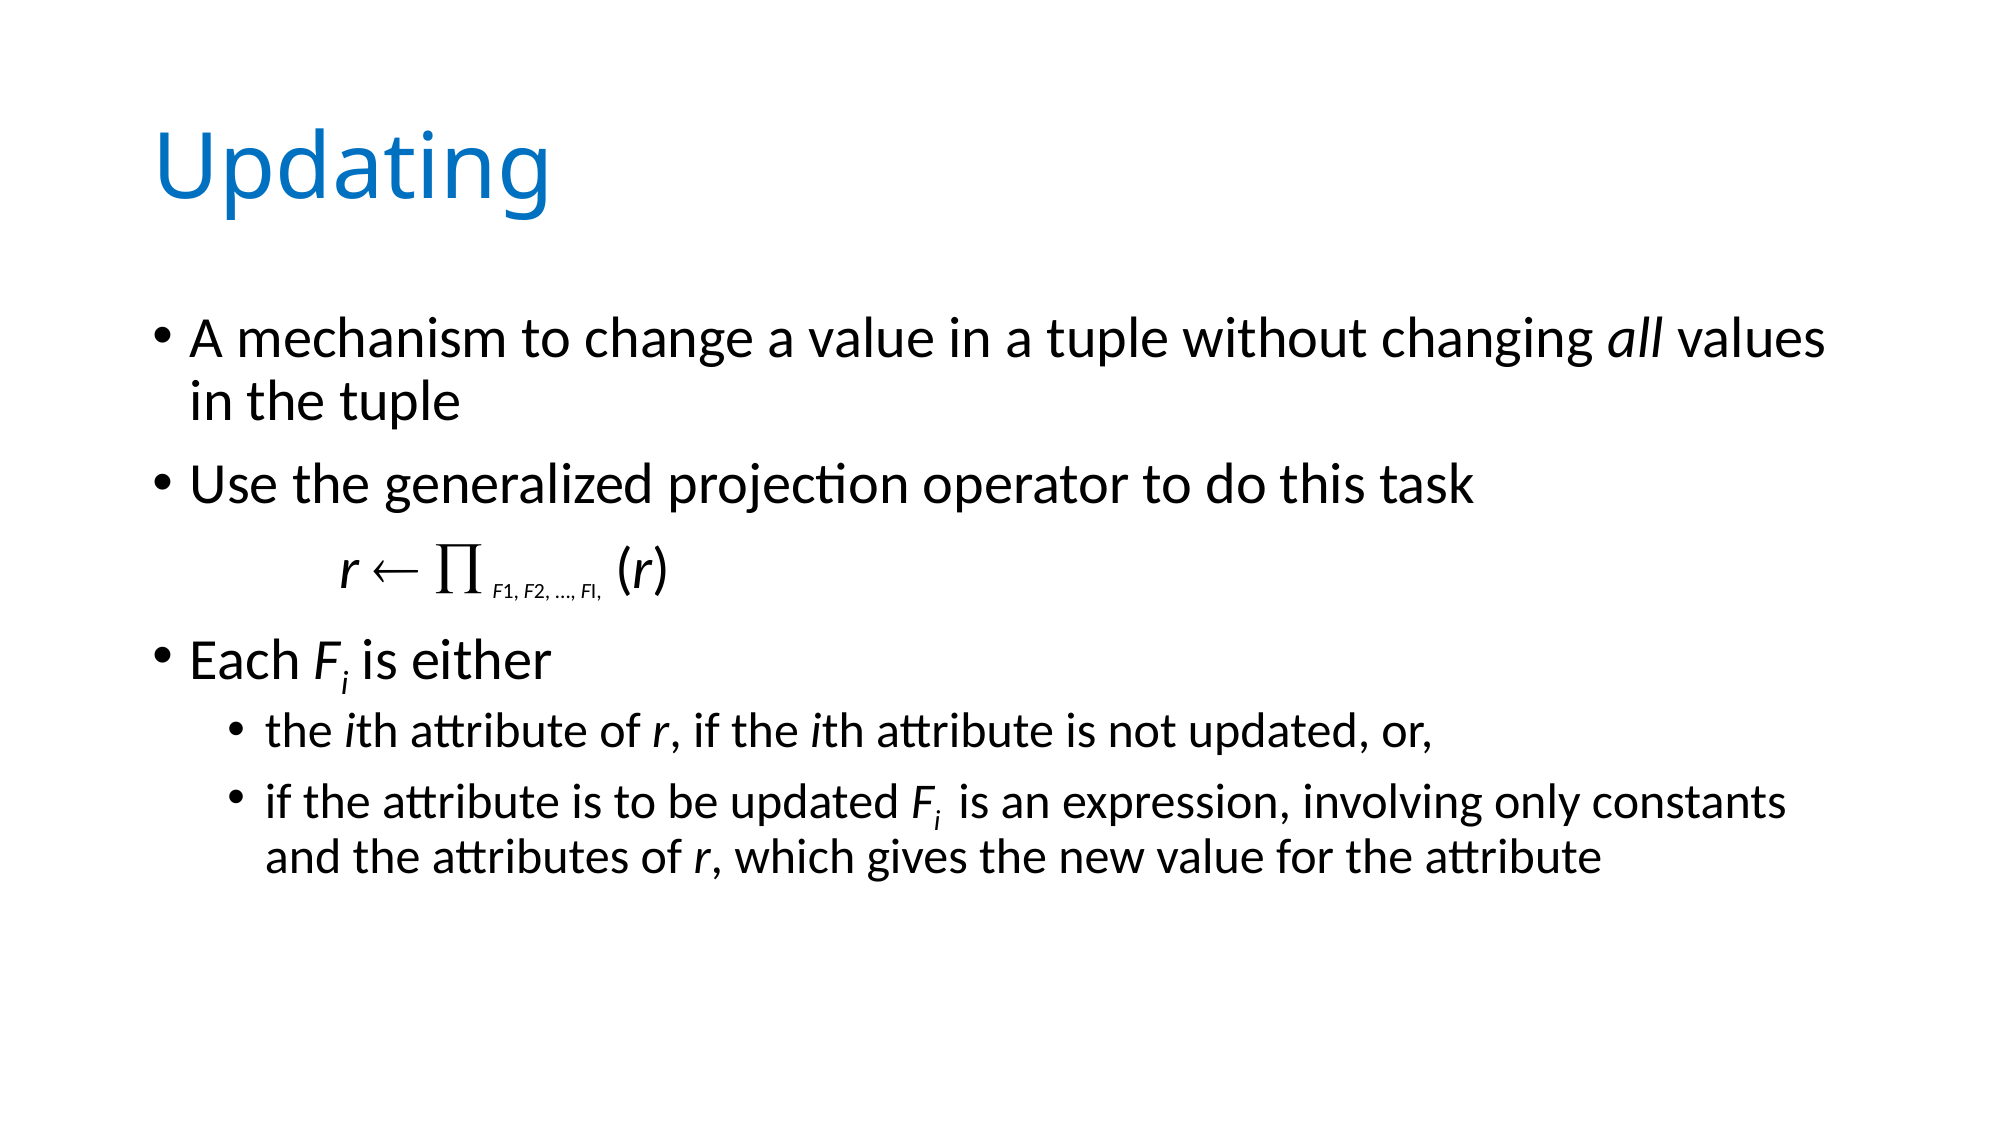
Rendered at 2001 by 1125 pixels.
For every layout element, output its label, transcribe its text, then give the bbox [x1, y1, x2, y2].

list A mechanism to change a value in a tuple without changing all values in the tuple Use the generalized projection operator to do this task r   F1, F2, …, FI, (r) Each Fi is either the ith attribute of r, if the ith attribute is not updated, or, if the attribute is to be updated Fi is an expression, involving only constants and the attributes of r, which gives the new value for the attribute [137, 299, 1863, 1014]
title Updating [137, 59, 1863, 278]
